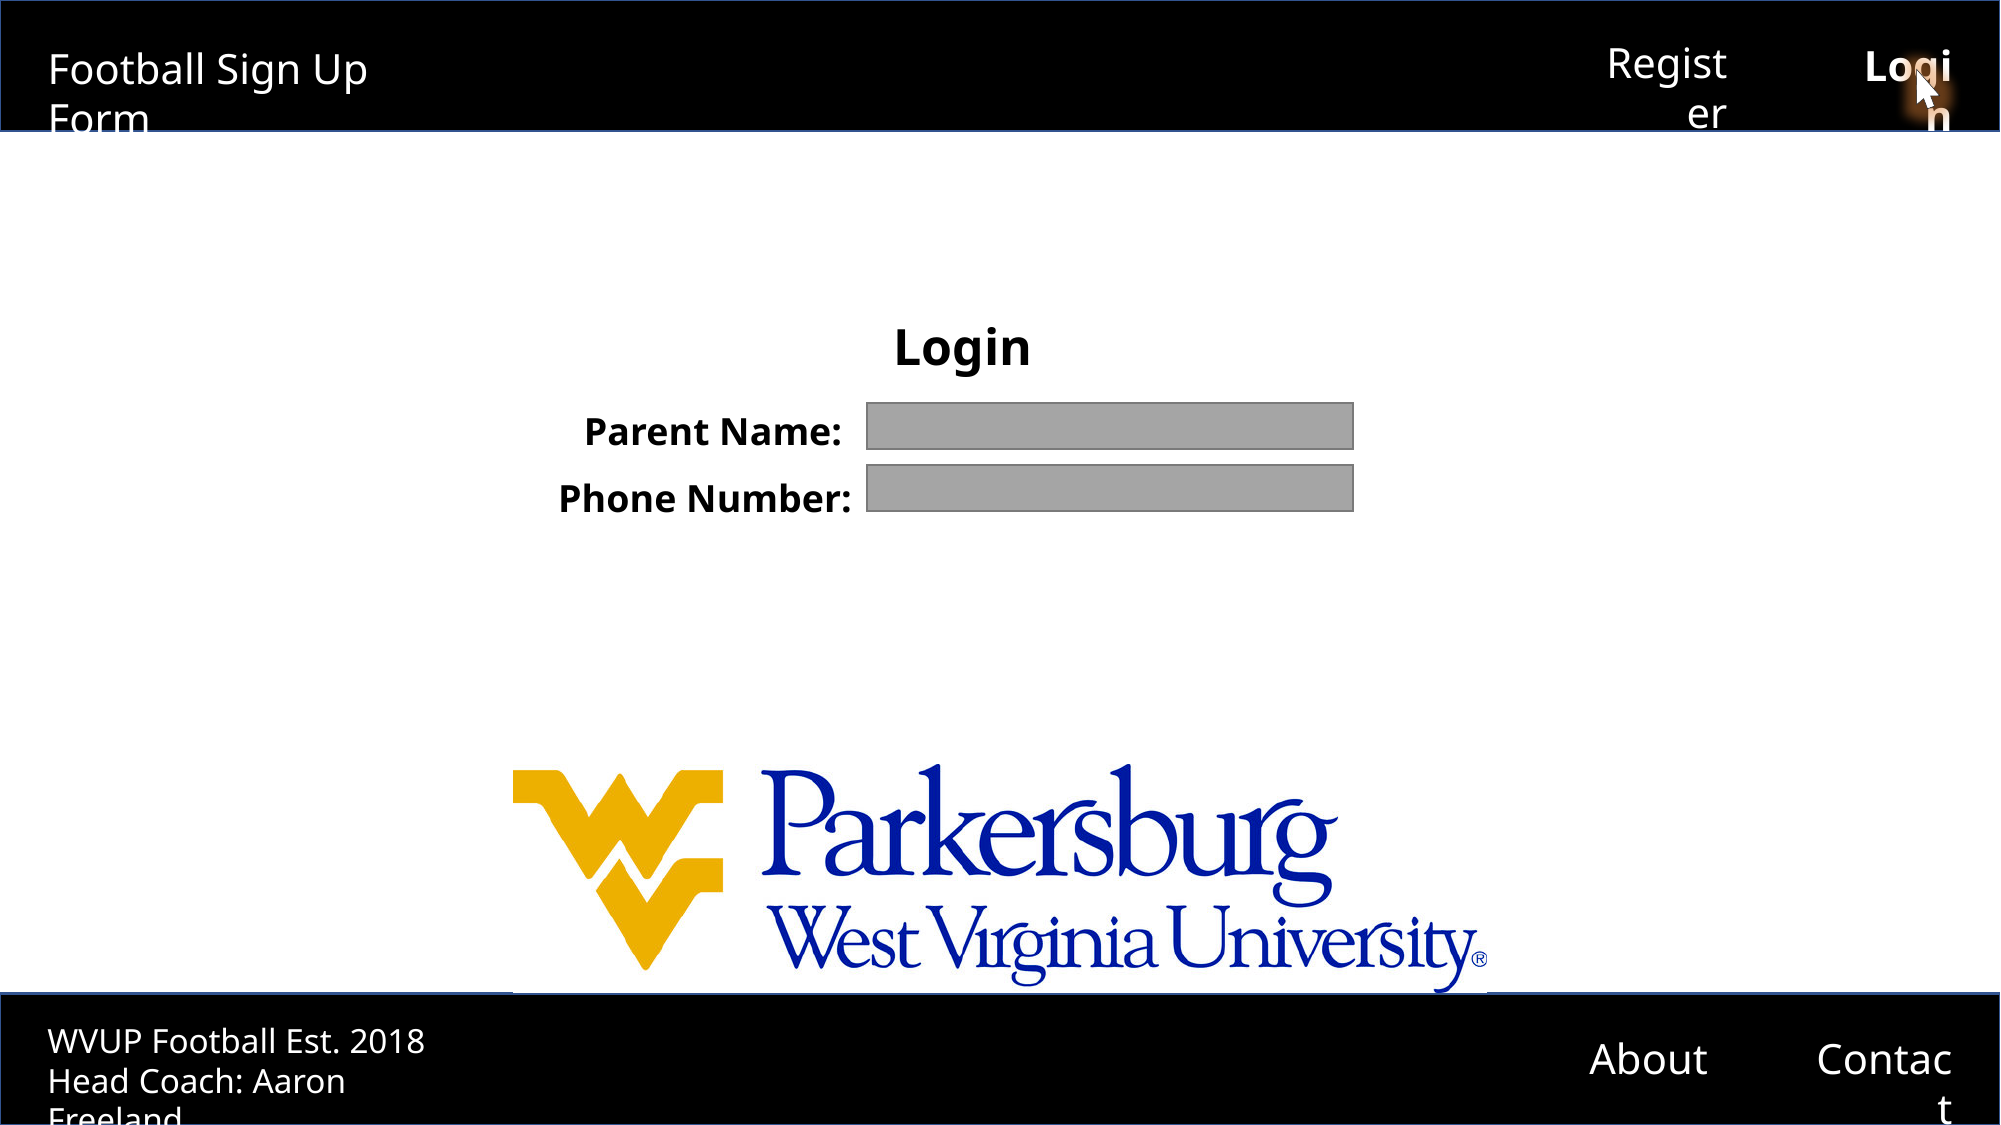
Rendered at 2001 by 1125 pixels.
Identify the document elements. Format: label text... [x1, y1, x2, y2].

text_box [0, 0, 2000, 132]
text_box [0, 992, 2000, 1125]
text_box WVUP Football Est. 2018 Head Coach: Aaron Freeland [32, 1012, 479, 1125]
picture [513, 764, 1487, 993]
text_box Login [343, 301, 1582, 435]
text_box About [1550, 1025, 1723, 1091]
text_box Register [1569, 29, 1743, 145]
text_box Contact [1794, 1025, 1968, 1125]
text_box Parent Name: Phone Number: [247, 408, 868, 542]
text_box [866, 464, 1354, 512]
text_box [866, 402, 1354, 450]
text_box [1915, 66, 1943, 111]
text_box Football Sign Up Form [32, 35, 444, 151]
text_box Login [1843, 32, 1968, 147]
